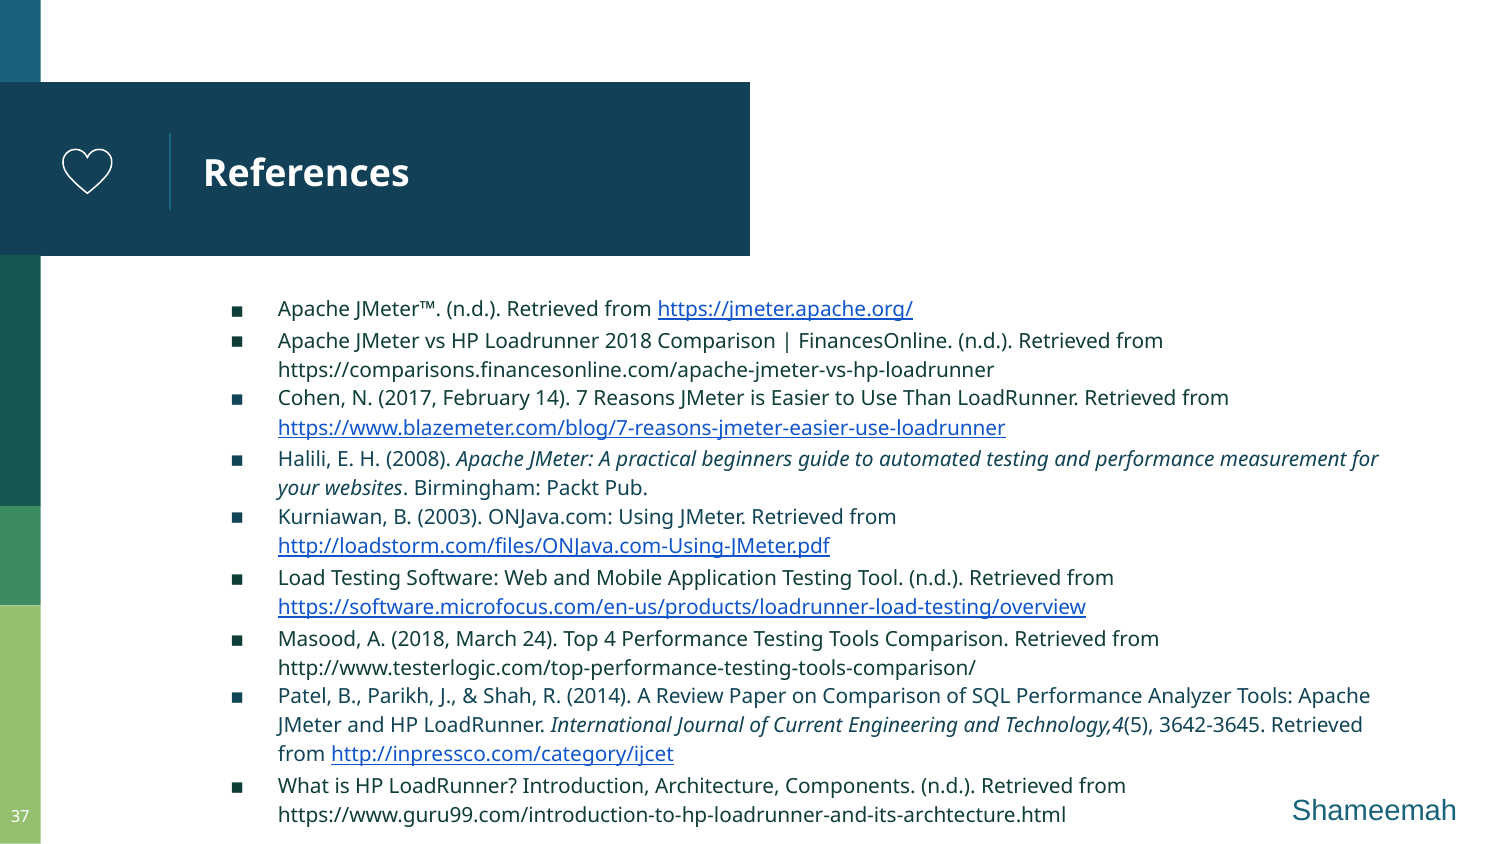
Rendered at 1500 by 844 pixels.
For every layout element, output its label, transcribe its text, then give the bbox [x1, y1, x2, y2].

list Apache JMeter™. (n.d.). Retrieved from https://jmeter.apache.org/ Apache JMeter vs HP Loadrunner 2018 Comparison | FinancesOnline. (n.d.). Retrieved from https://comparisons.financesonline.com/apache-jmeter-vs-hp-loadrunner Cohen, N. (2017, February 14). 7 Reasons JMeter is Easier to Use Than LoadRunner. Retrieved from https://www.blazemeter.com/blog/7-reasons-jmeter-easier-use-loadrunner Halili, E. H. (2008). Apache JMeter: A practical beginners guide to automated testing and performance measurement for your websites. Birmingham: Packt Pub. Kurniawan, B. (2003). ONJava.com: Using JMeter. Retrieved from http://loadstorm.com/files/ONJava.com-Using-JMeter.pdf Load Testing Software: Web and Mobile Application Testing Tool. (n.d.). Retrieved from https://software.microfocus.com/en-us/products/loadrunner-load-testing/overview Masood, A. (2018, March 24). Top 4 Performance Testing Tools Comparison. Retrieved from http://www.testerlogic.com/top-performance-testing-tools-comparison/ Patel, B., Parikh, J., & Shah, R. (2014). A Review Paper on Comparison of SQL Performance Analyzer Tools: Apache JMeter and HP LoadRunner. International Journal of Current Engineering and Technology,4(5), 3642-3645. Retrieved from http://inpressco.com/category/ijcet What is HP LoadRunner? Introduction, Architecture, Components. (n.d.). Retrieved from https://www.guru99.com/introduction-to-hp-loadrunner-and-its-archtecture.html [187, 276, 1425, 791]
title References [187, 87, 715, 256]
text_box Shameemah [1276, 775, 1475, 811]
slide_number ‹#› [0, 790, 49, 844]
